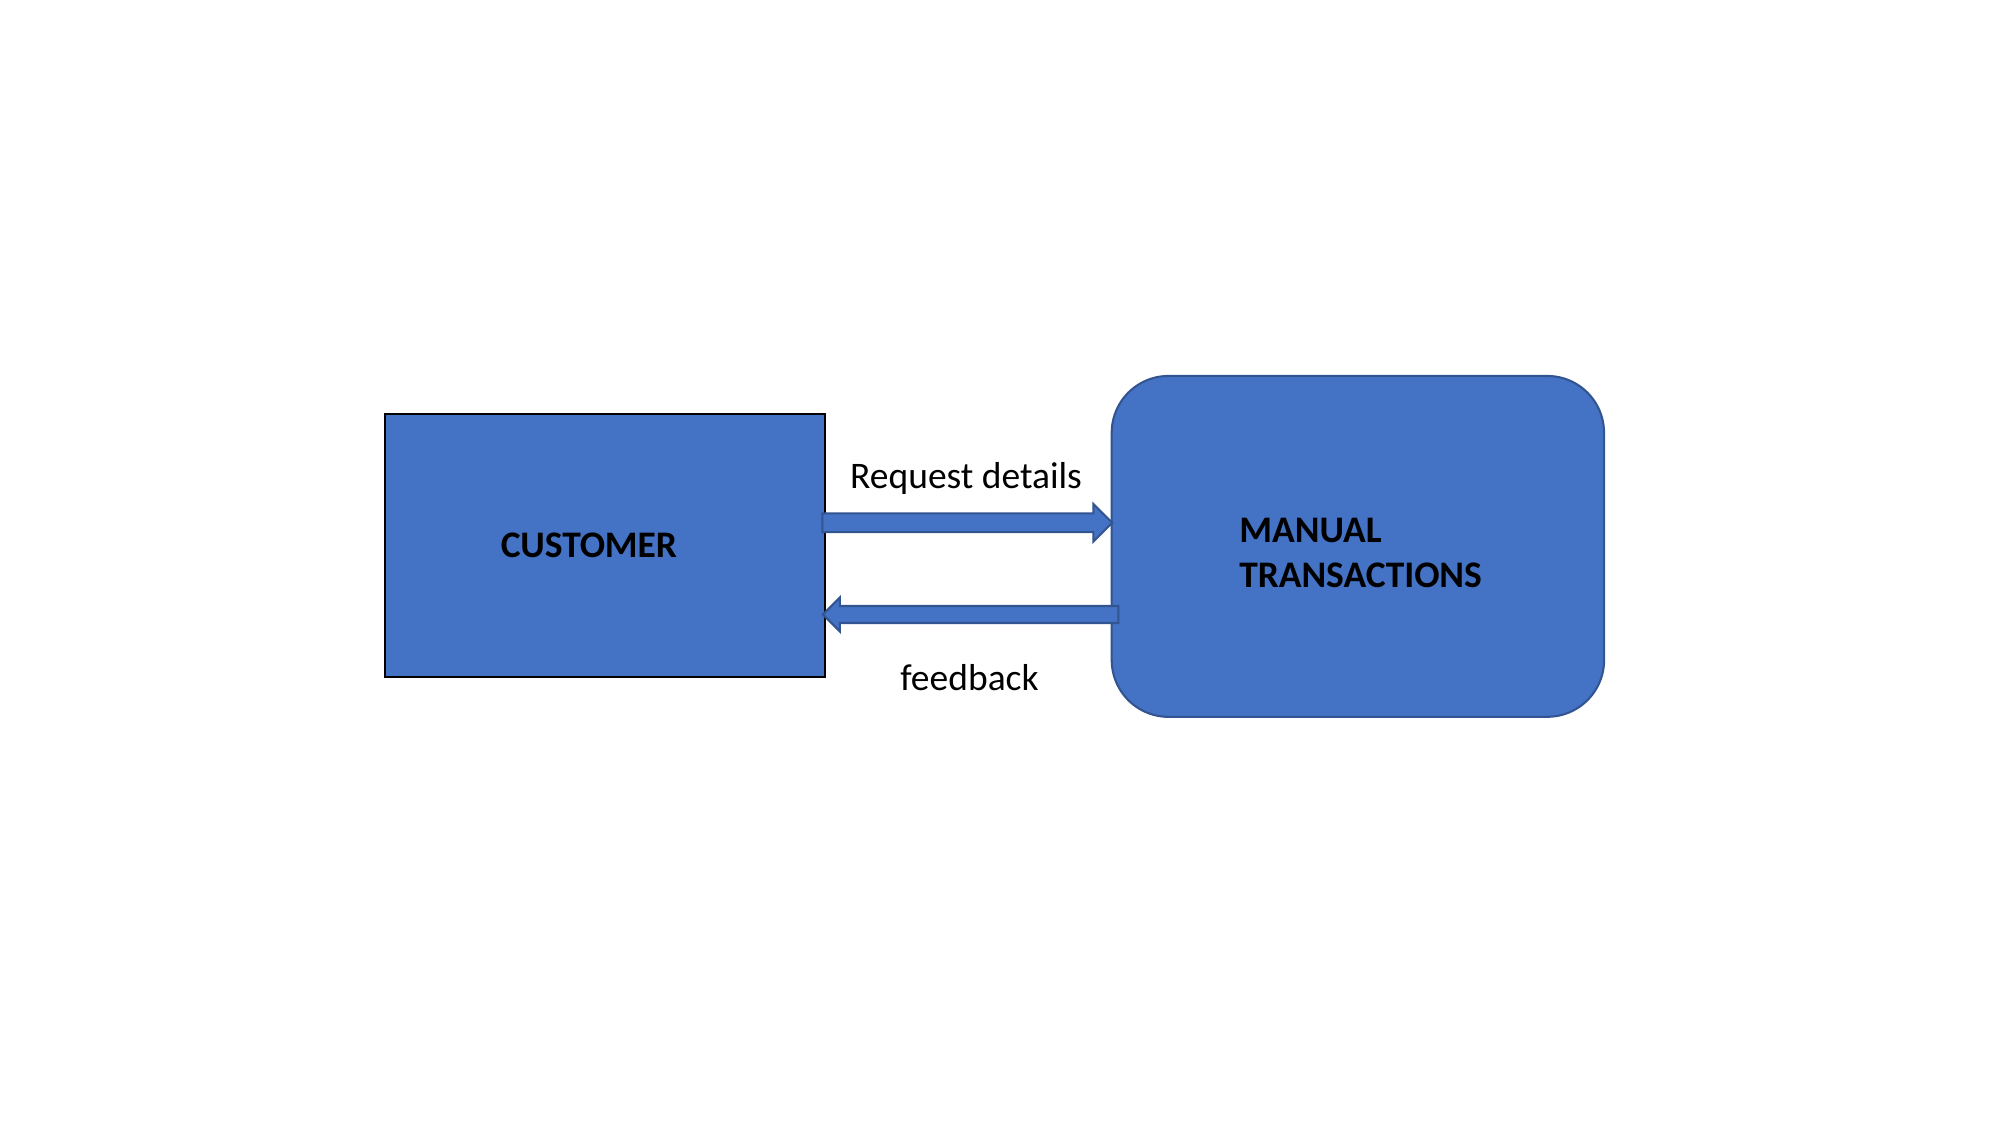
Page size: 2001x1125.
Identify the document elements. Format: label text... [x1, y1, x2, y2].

text_box Request details [835, 443, 1112, 504]
text_box [384, 413, 826, 678]
text_box MANUAL TRANSACTIONS [1224, 497, 1616, 603]
text_box [1110, 374, 1606, 718]
text_box CUSTOMER [485, 512, 743, 573]
text_box [821, 595, 1120, 635]
text_box [821, 504, 1114, 545]
text_box feedback [885, 645, 1088, 706]
